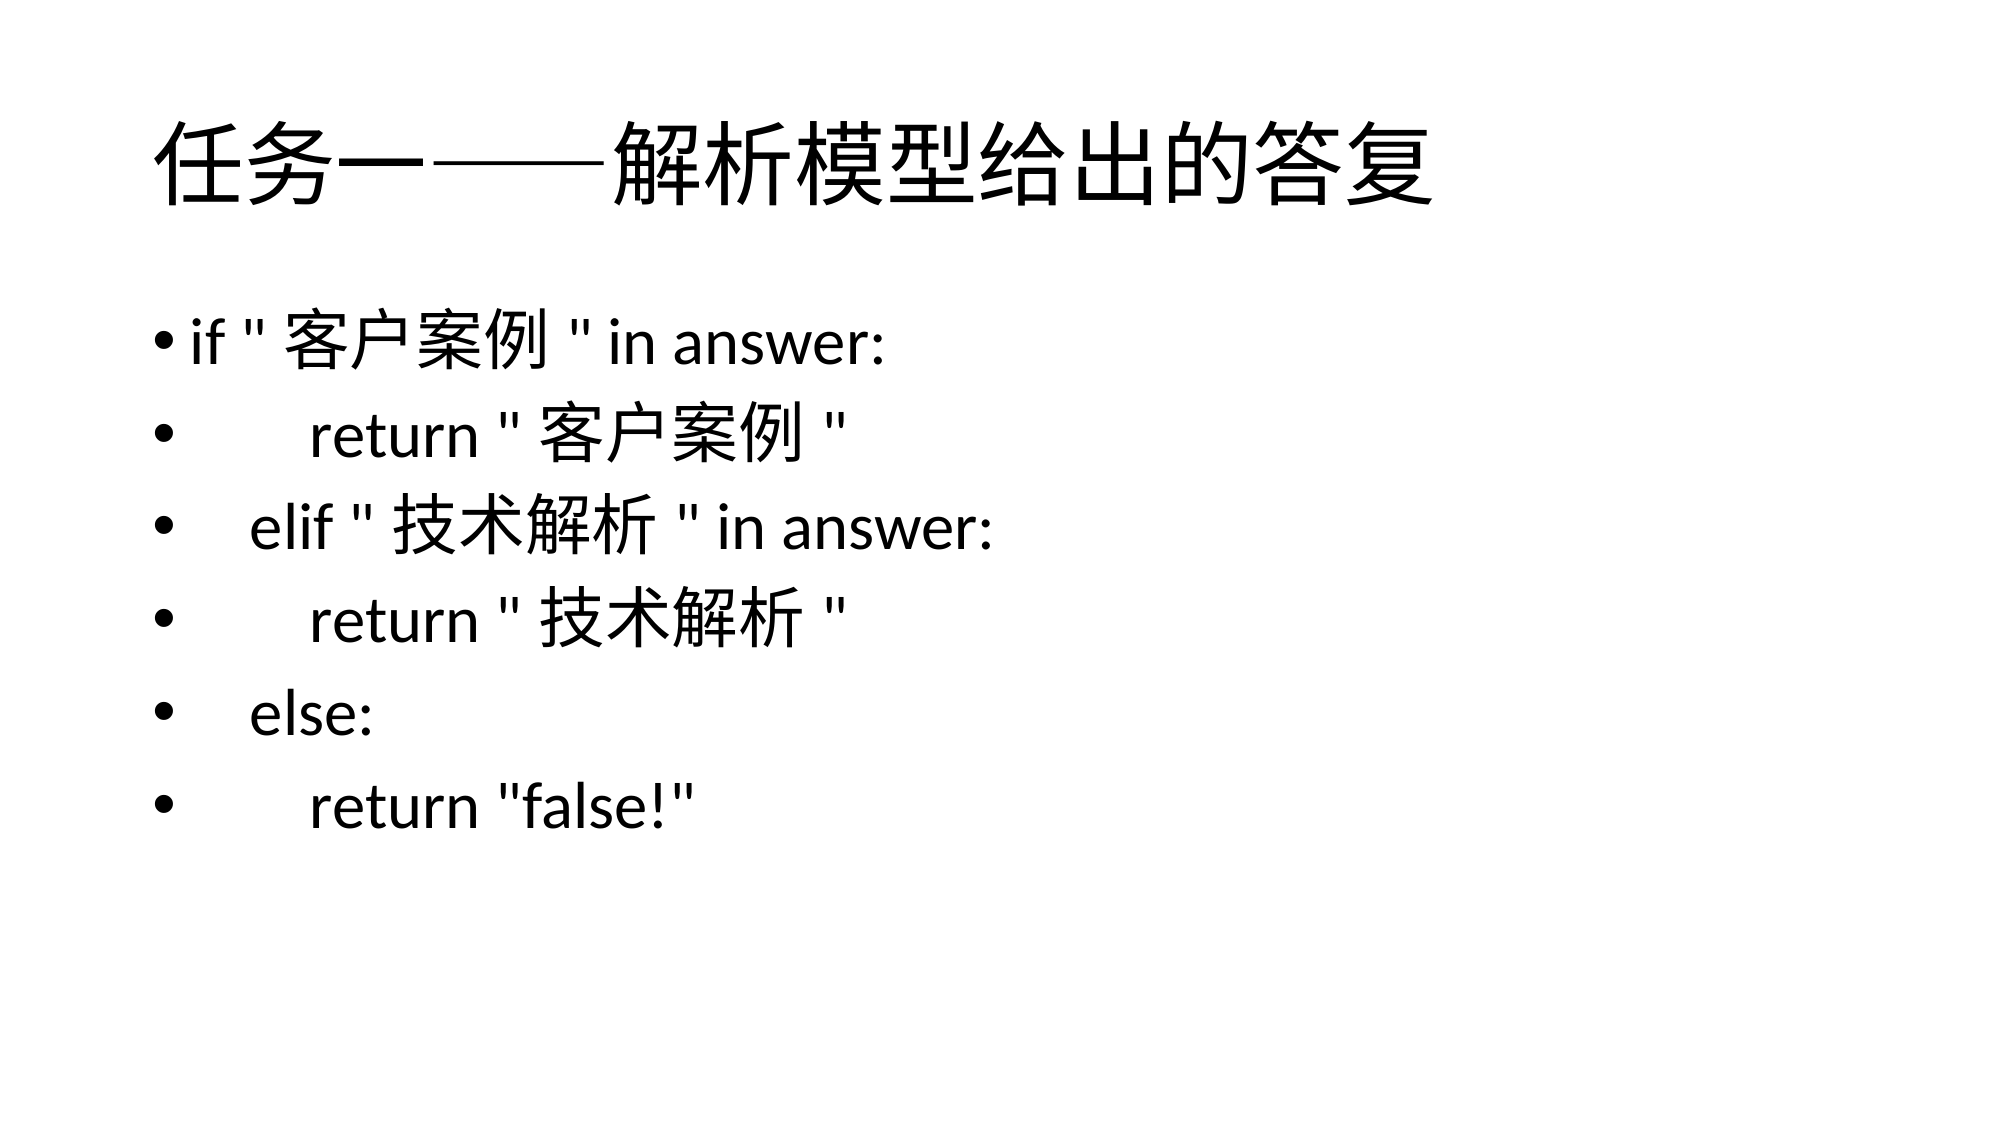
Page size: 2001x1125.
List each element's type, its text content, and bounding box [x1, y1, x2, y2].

list if "客户案例" in answer: return "客户案例" elif "技术解析" in answer: return "技术解析" else: return "false!" [137, 299, 1863, 1014]
title 任务一——解析模型给出的答复 [137, 59, 1863, 278]
